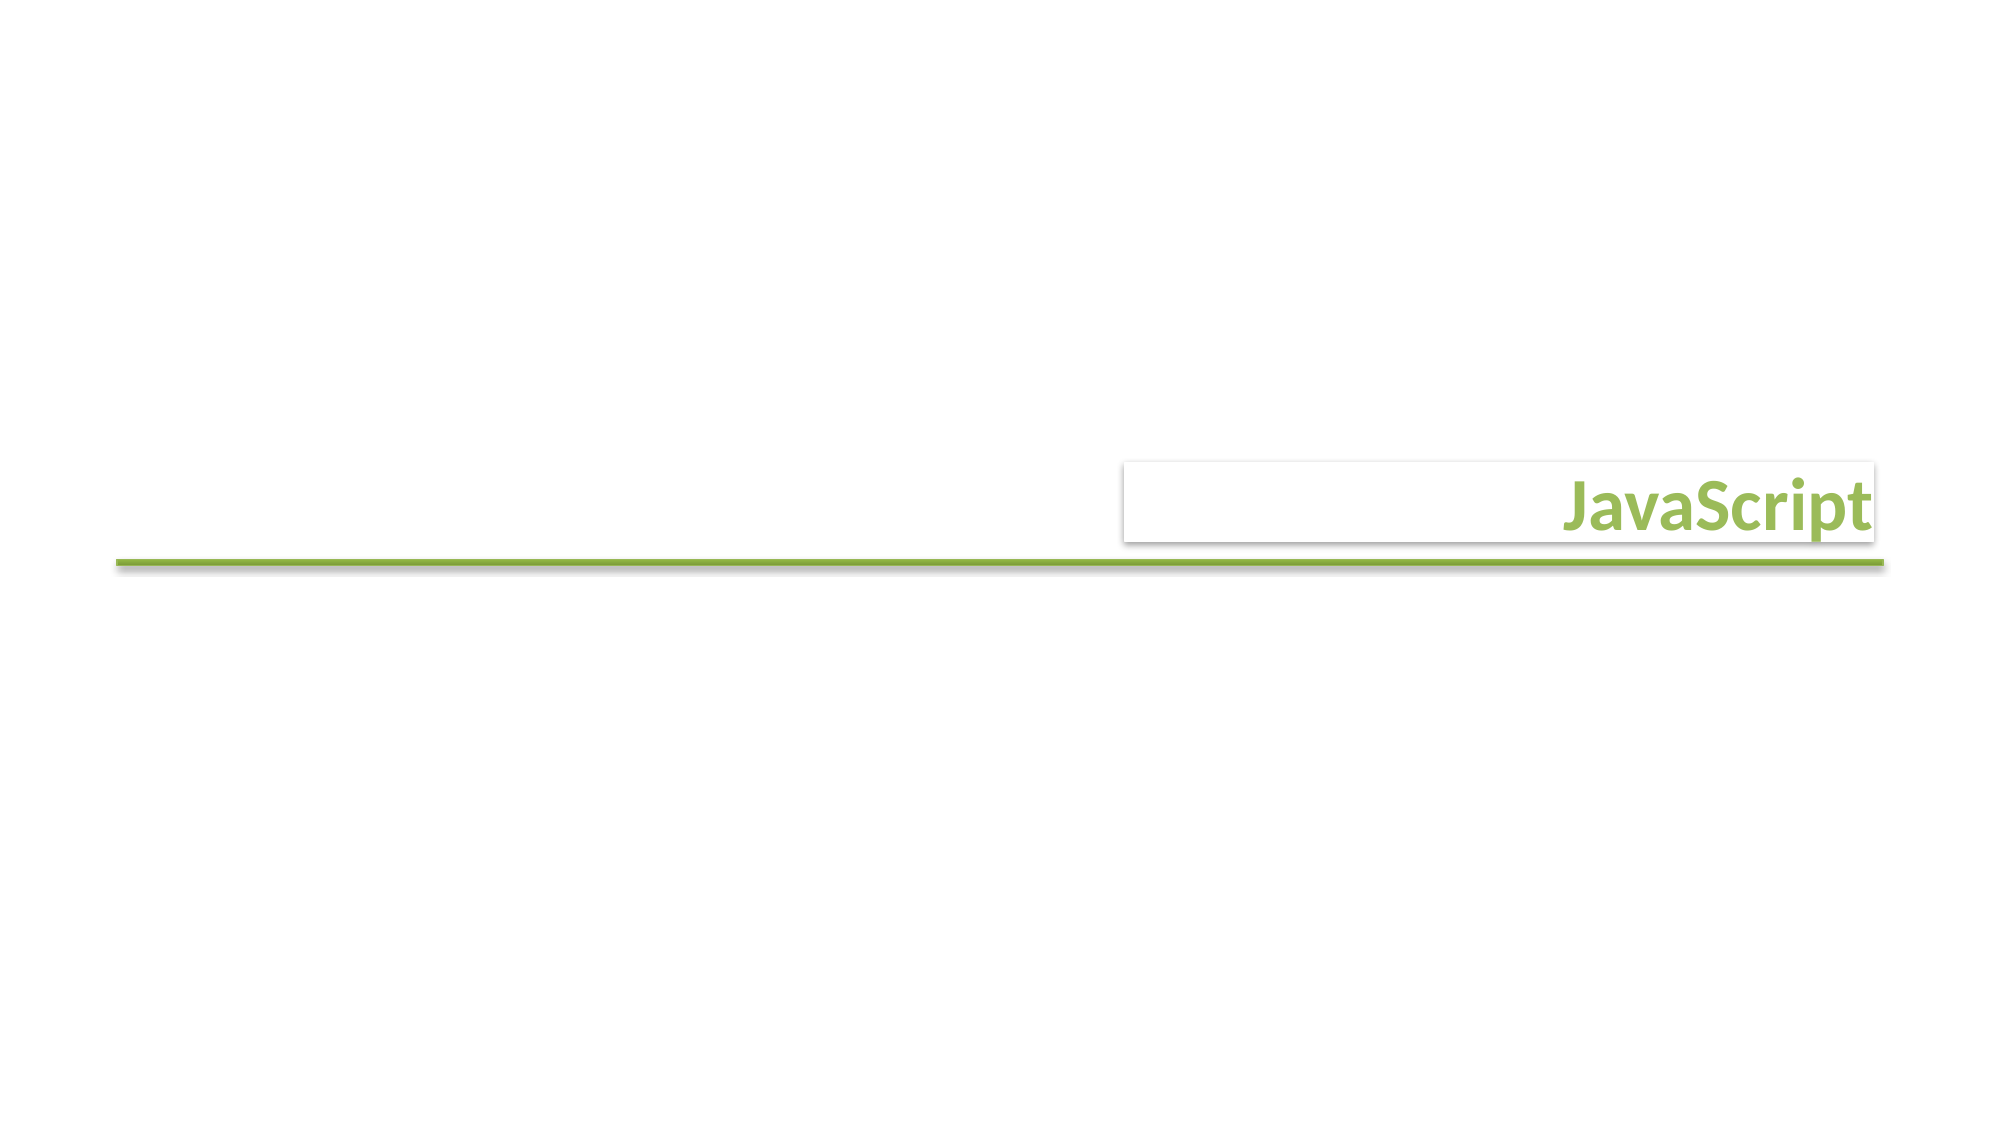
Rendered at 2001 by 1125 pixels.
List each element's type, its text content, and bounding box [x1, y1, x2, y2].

text_box [116, 559, 1884, 566]
text_box JavaScript [1124, 462, 1874, 542]
